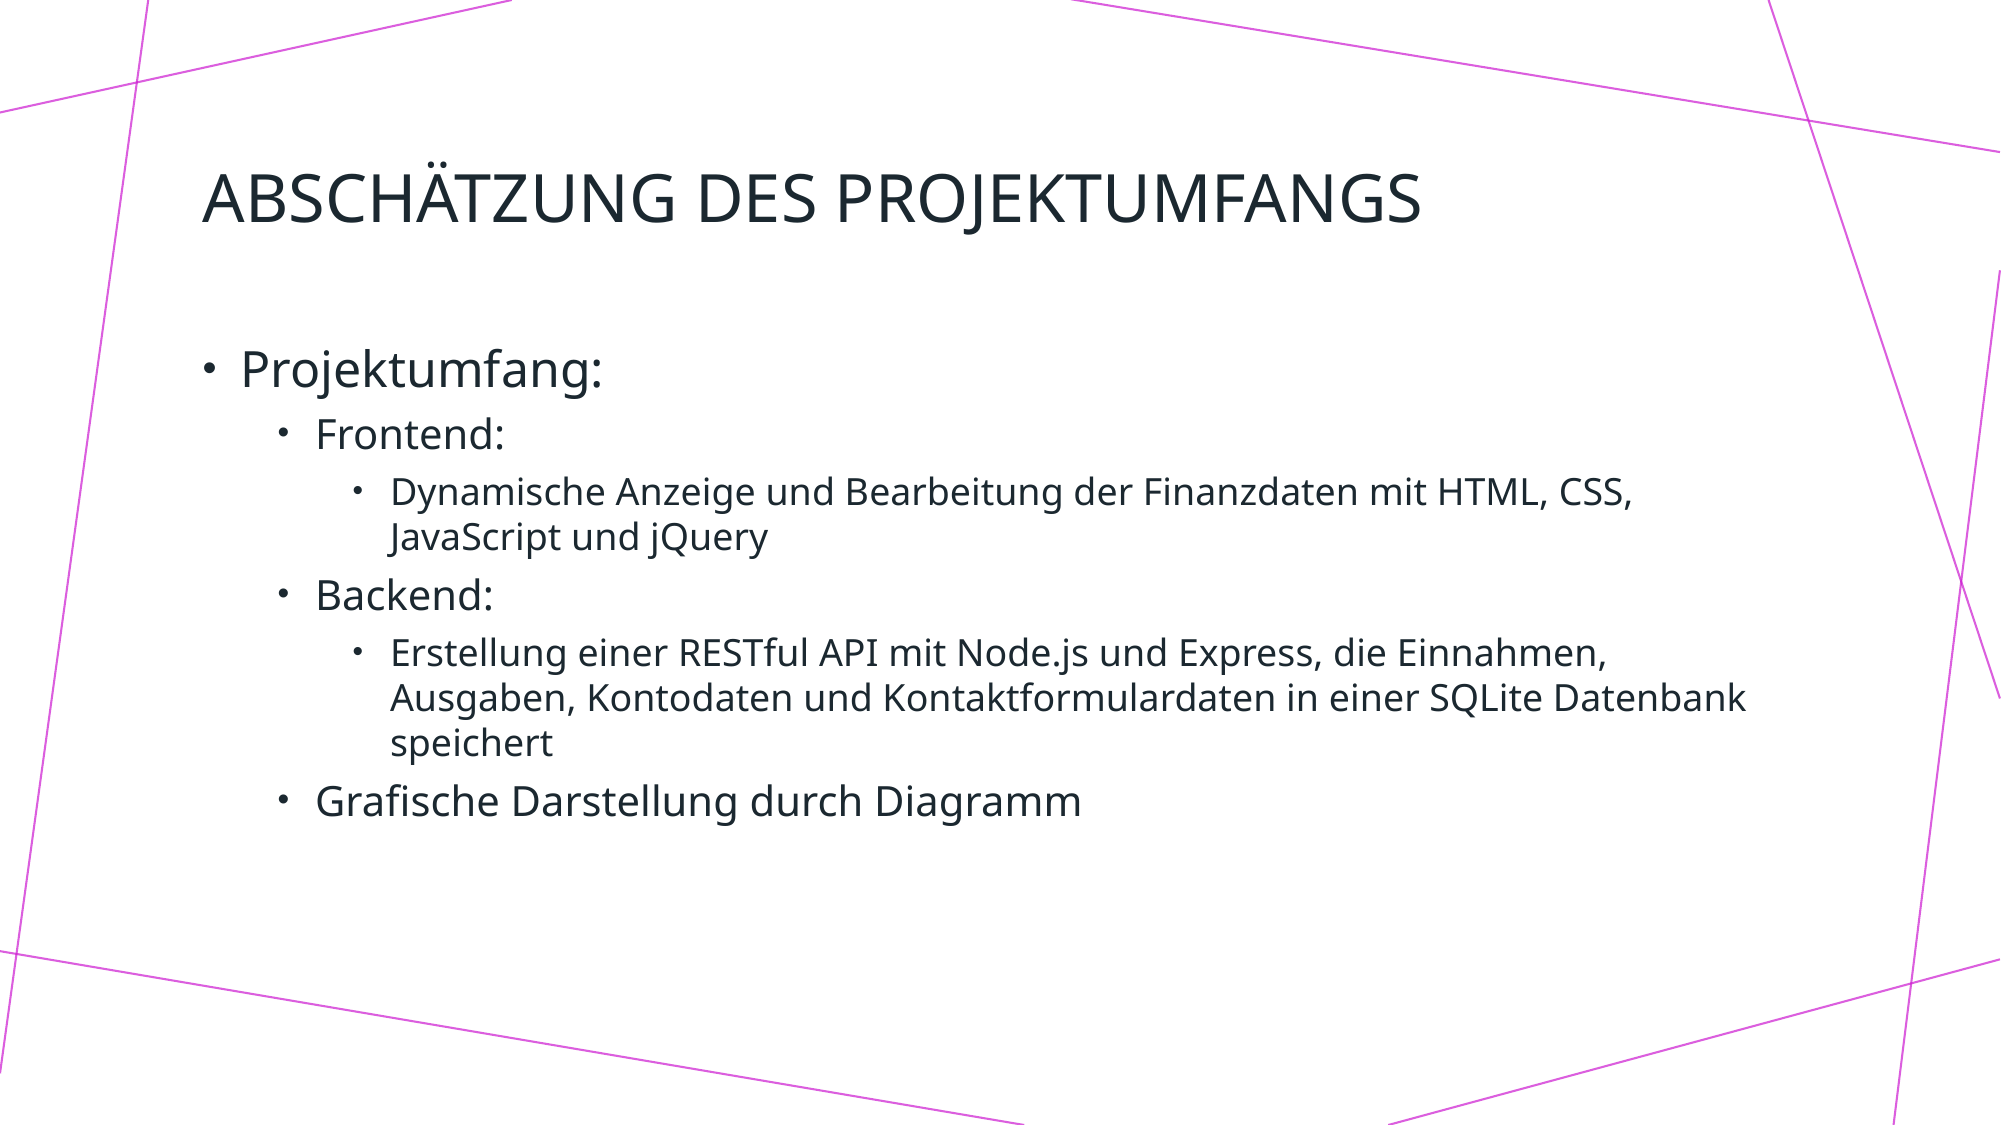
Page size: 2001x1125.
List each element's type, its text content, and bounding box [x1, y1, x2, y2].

title Abschätzung des Projektumfangs [187, 87, 1813, 315]
list Projektumfang: Frontend: Dynamische Anzeige und Bearbeitung der Finanzdaten mit HTML, CSS, JavaScript und jQuery Backend: Erstellung einer RESTful API mit Node.js und Express, die Einnahmen, Ausgaben, Kontodaten und Kontaktformulardaten in einer SQLite Datenbank speichert Grafische Darstellung durch Diagramm [187, 329, 1813, 990]
